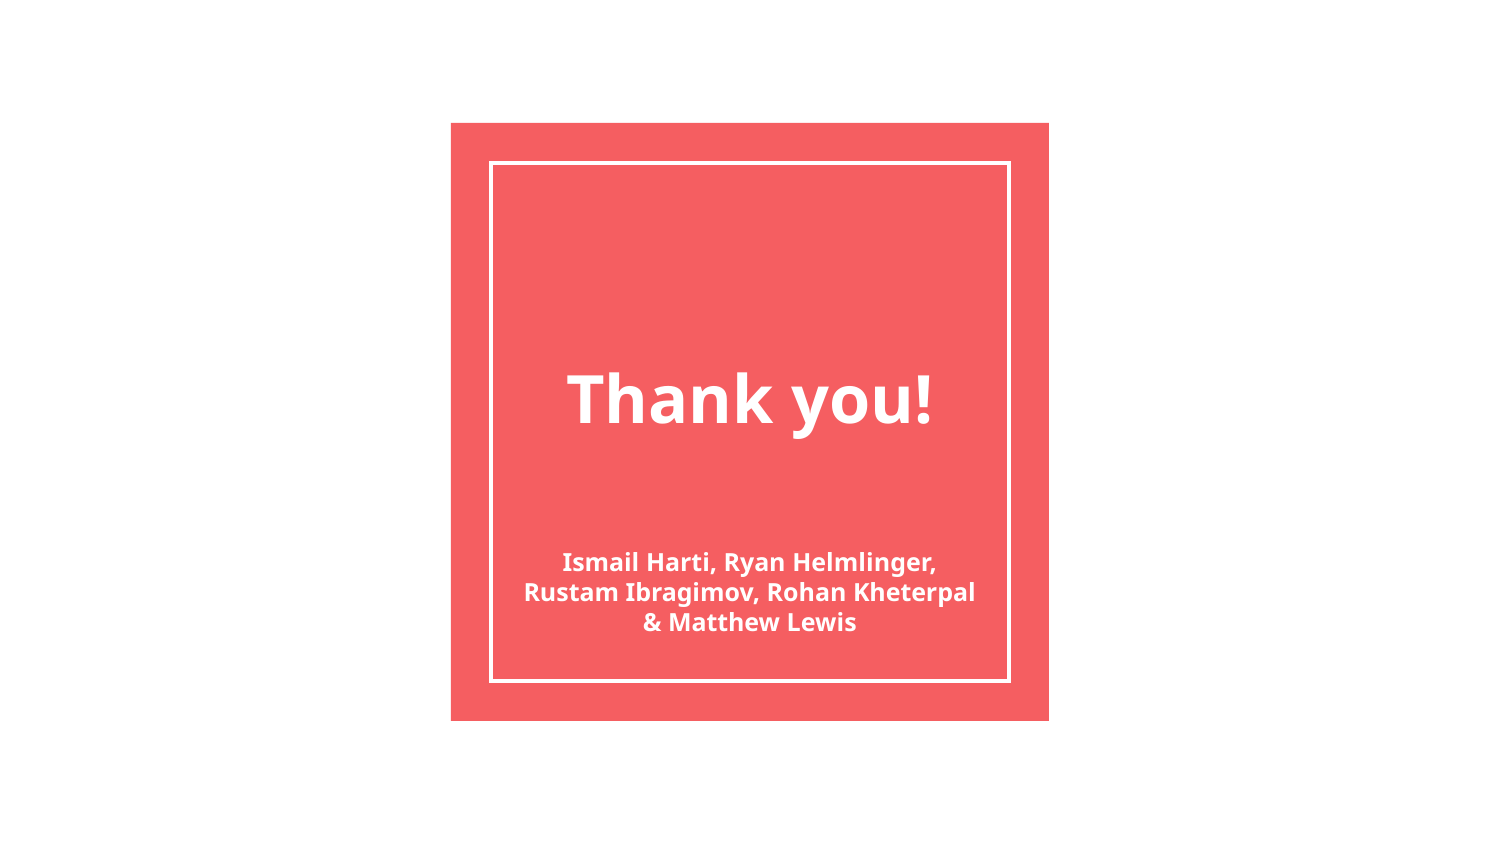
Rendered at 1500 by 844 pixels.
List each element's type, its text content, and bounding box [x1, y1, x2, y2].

subtitle Ismail Harti, Ryan Helmlinger, Rustam Ibragimov, Rohan Kheterpal & Matthew Lewis [507, 535, 993, 651]
title Thank you! [507, 266, 993, 527]
